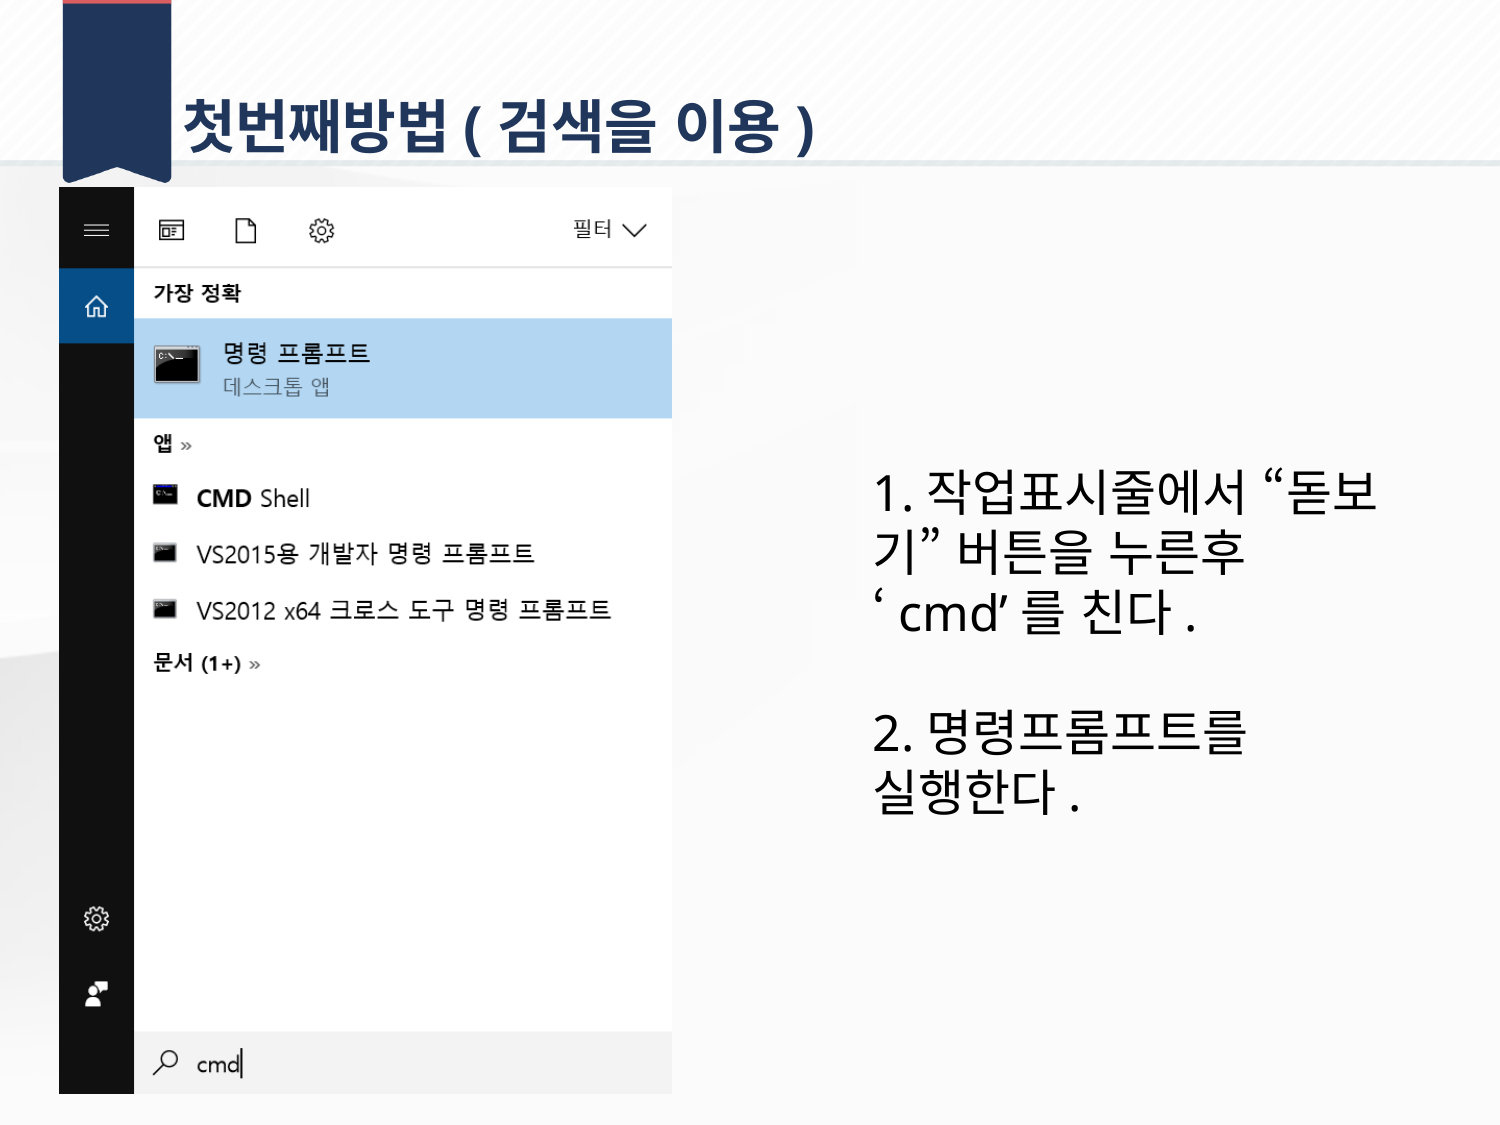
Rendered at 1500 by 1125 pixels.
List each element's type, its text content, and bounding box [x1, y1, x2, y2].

title 첫번째방법(검색을 이용) [170, 0, 1436, 161]
picture [0, 0, 1500, 1125]
text_box 1.작업표시줄에서 “돋보기” 버튼을 누른후 ‘cmd’를 친다. 2.명령프롬프트를 실행한다. [857, 454, 1454, 830]
